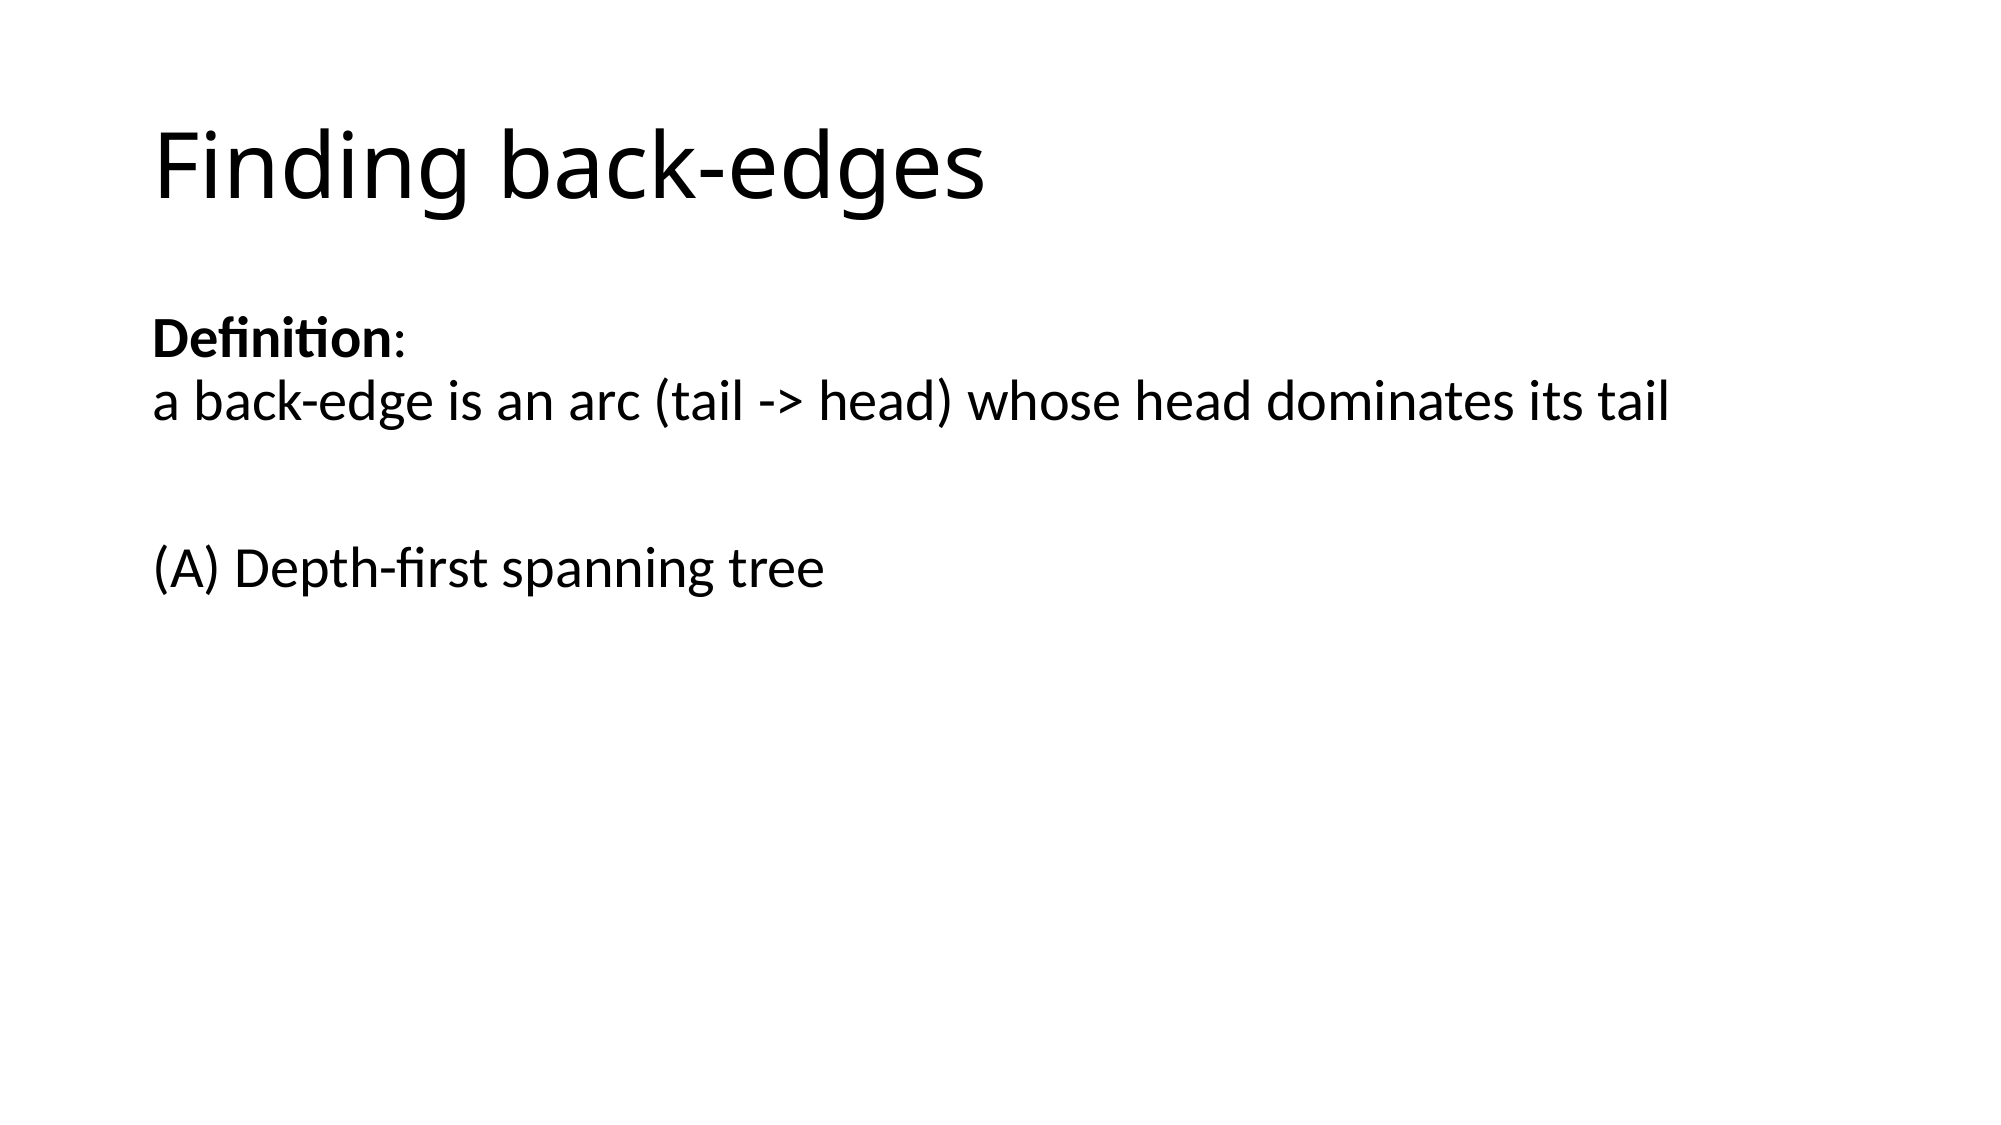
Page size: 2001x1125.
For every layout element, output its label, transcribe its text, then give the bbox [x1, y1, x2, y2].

title Finding back-edges [137, 59, 1863, 278]
list Definition: a back-edge is an arc (tail -> head) whose head dominates its tail (A) Depth-first spanning tree [137, 299, 1863, 1014]
